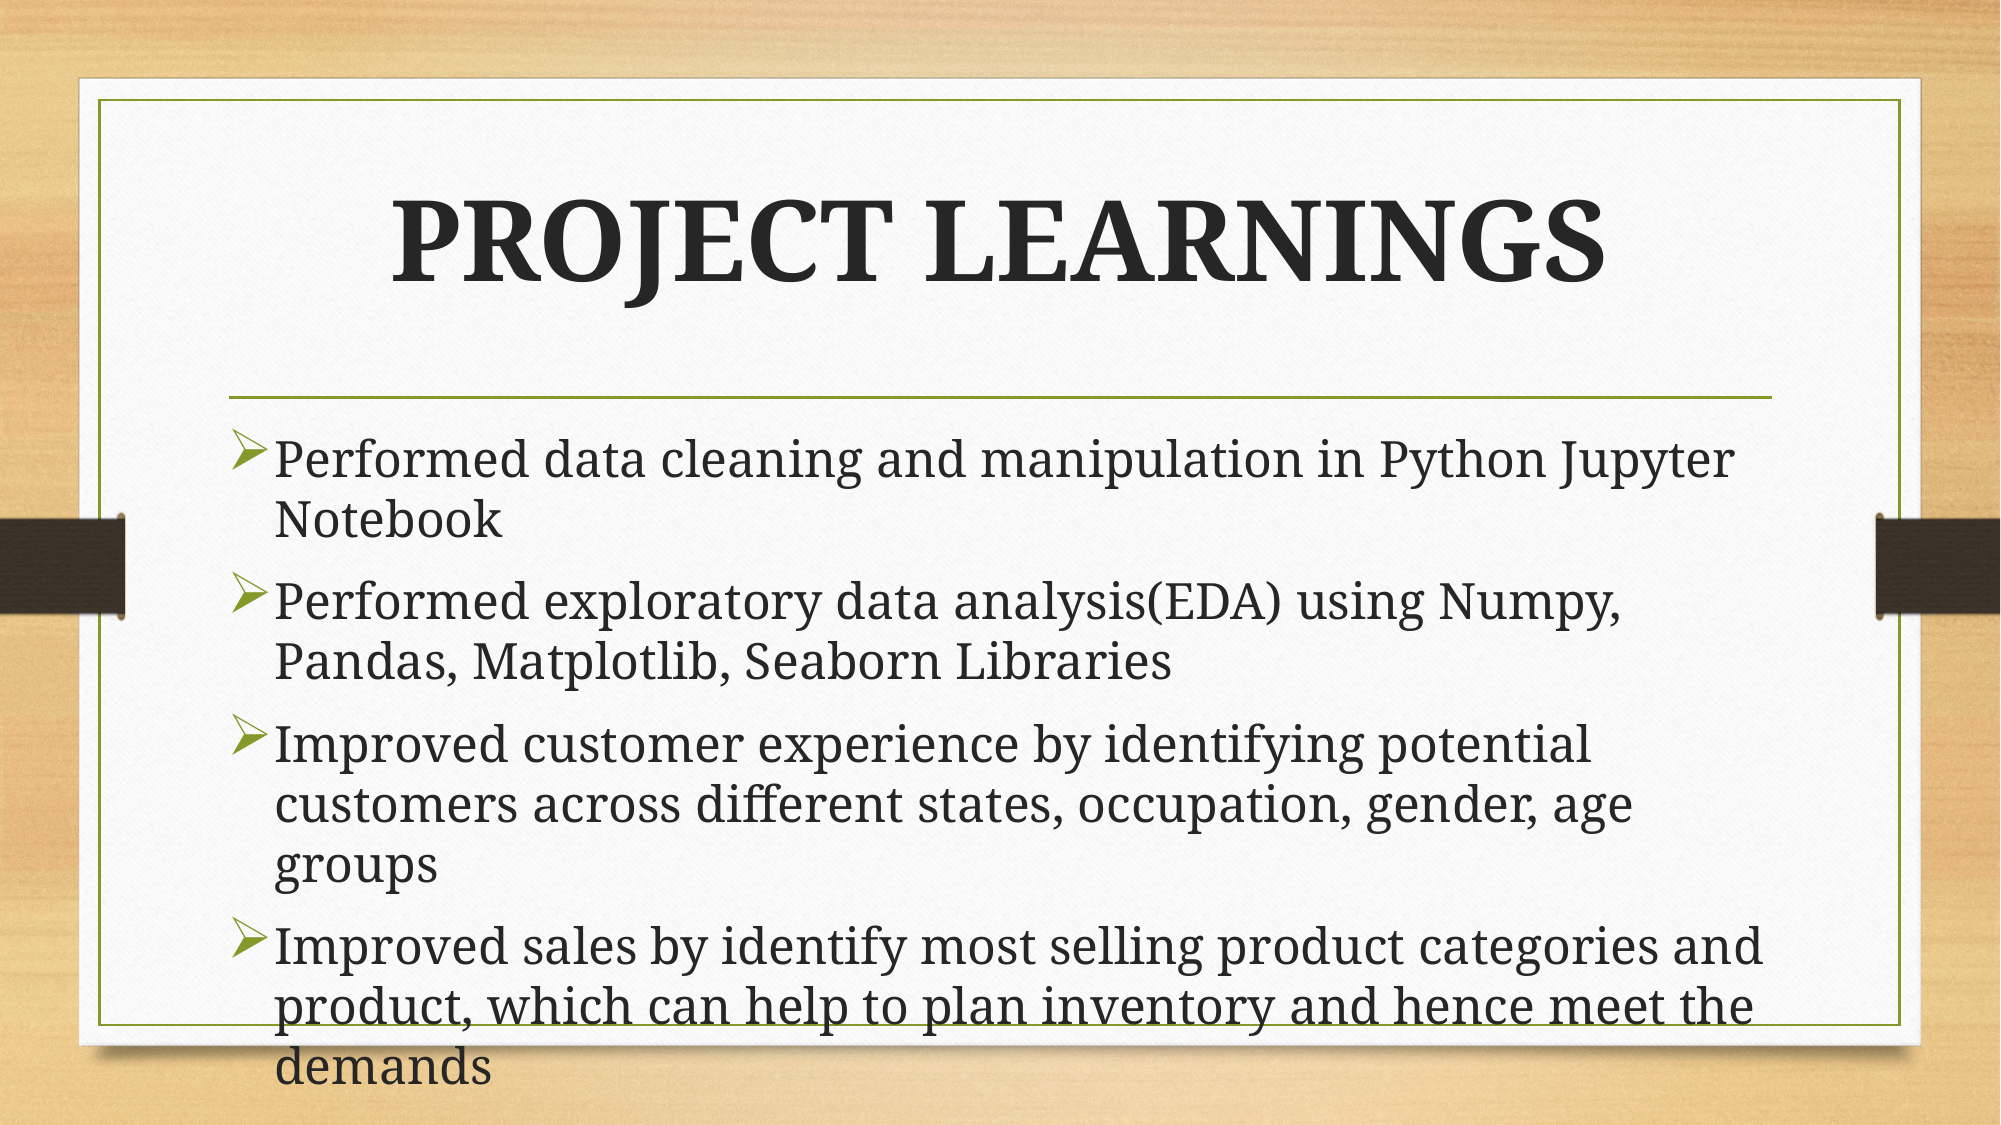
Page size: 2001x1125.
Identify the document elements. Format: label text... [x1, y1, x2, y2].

title PROJECT LEARNINGS [212, 128, 1788, 345]
picture [0, 0, 2001, 1125]
list Performed data cleaning and manipulation in Python Jupyter Notebook Performed exploratory data analysis(EDA) using Numpy, Pandas, Matplotlib, Seaborn Libraries Improved customer experience by identifying potential customers across different states, occupation, gender, age groups Improved sales by identify most selling product categories and product, which can help to plan inventory and hence meet the demands [212, 419, 1788, 964]
